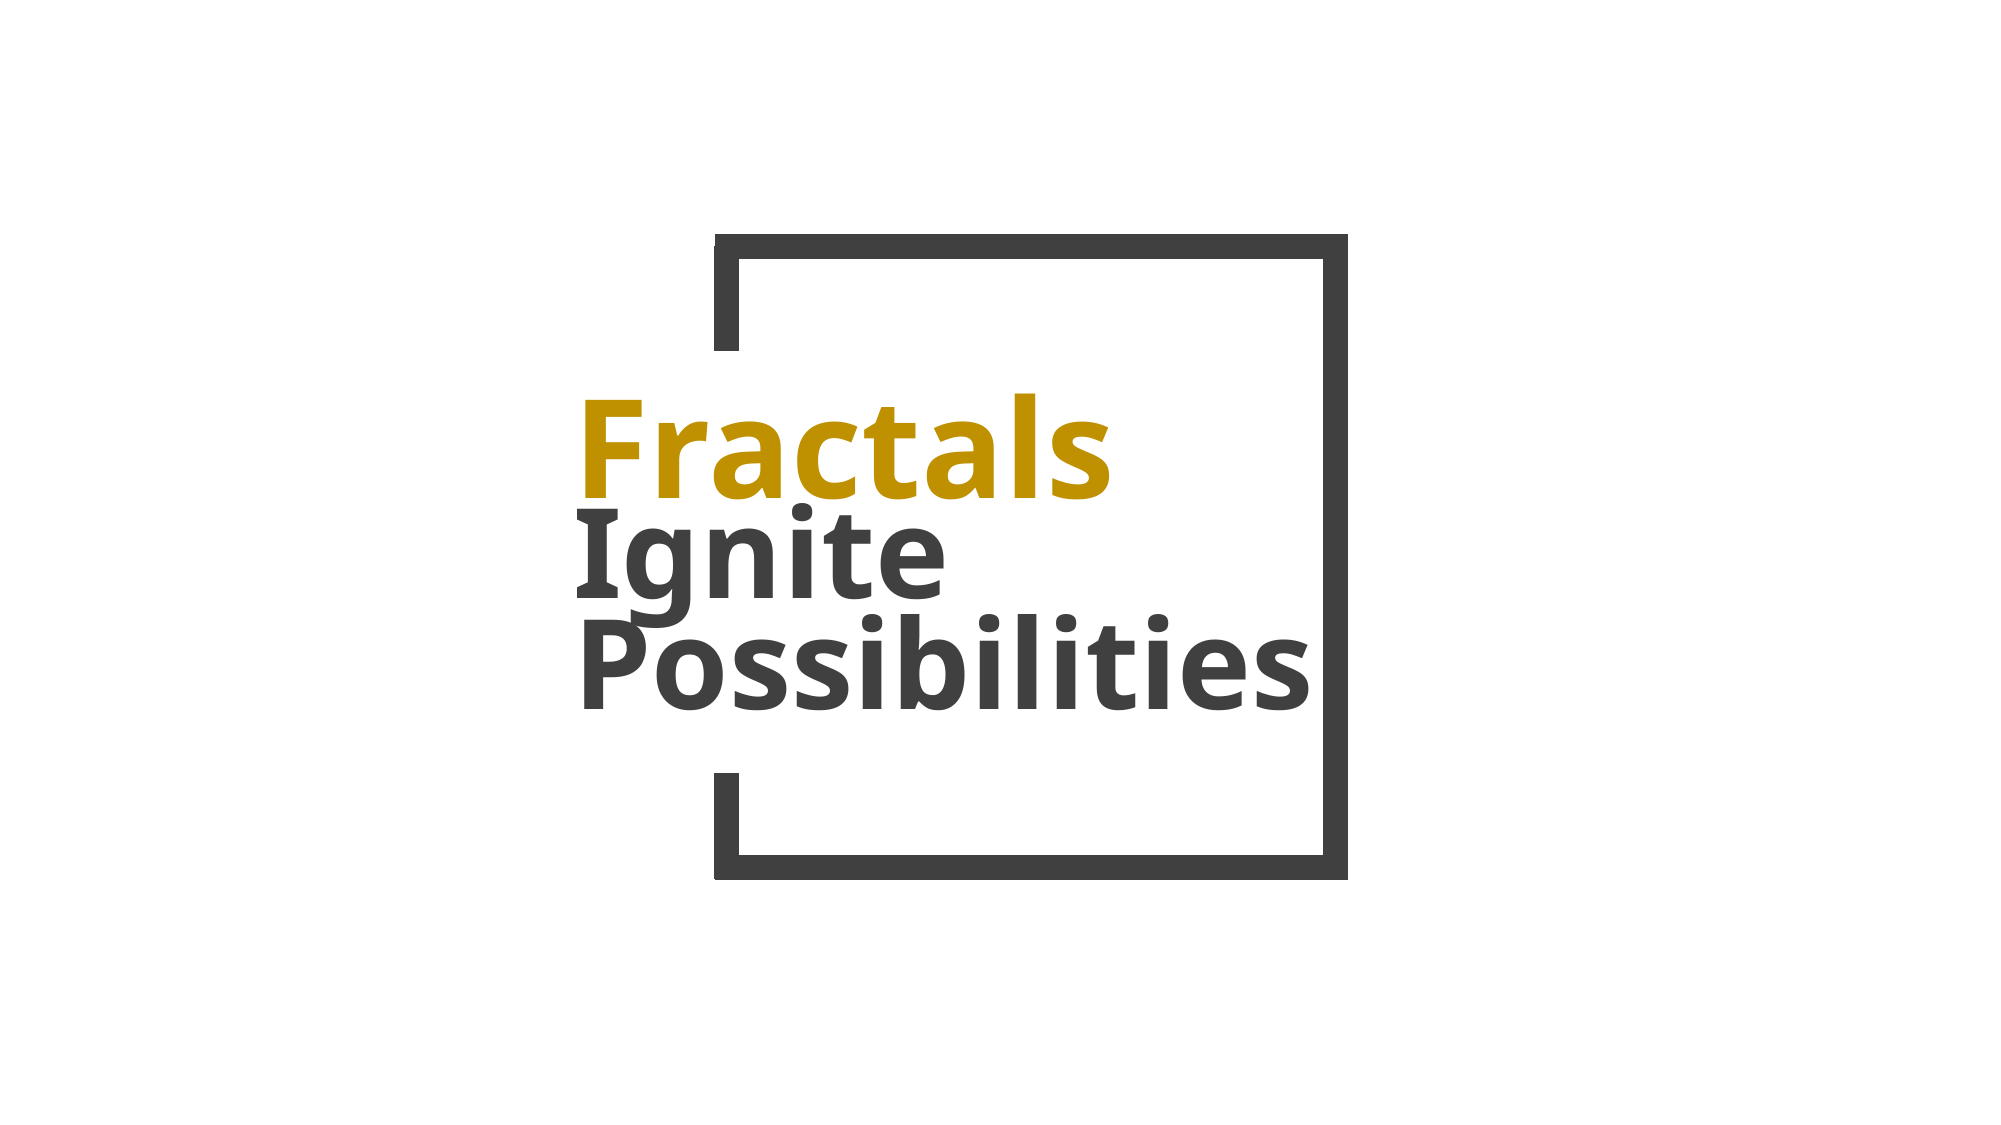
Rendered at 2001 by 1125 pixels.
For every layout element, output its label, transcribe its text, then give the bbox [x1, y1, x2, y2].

text_box Possibilities [558, 577, 1323, 743]
text_box Fractals [558, 353, 1191, 534]
text_box Ignite [558, 534, 1191, 577]
